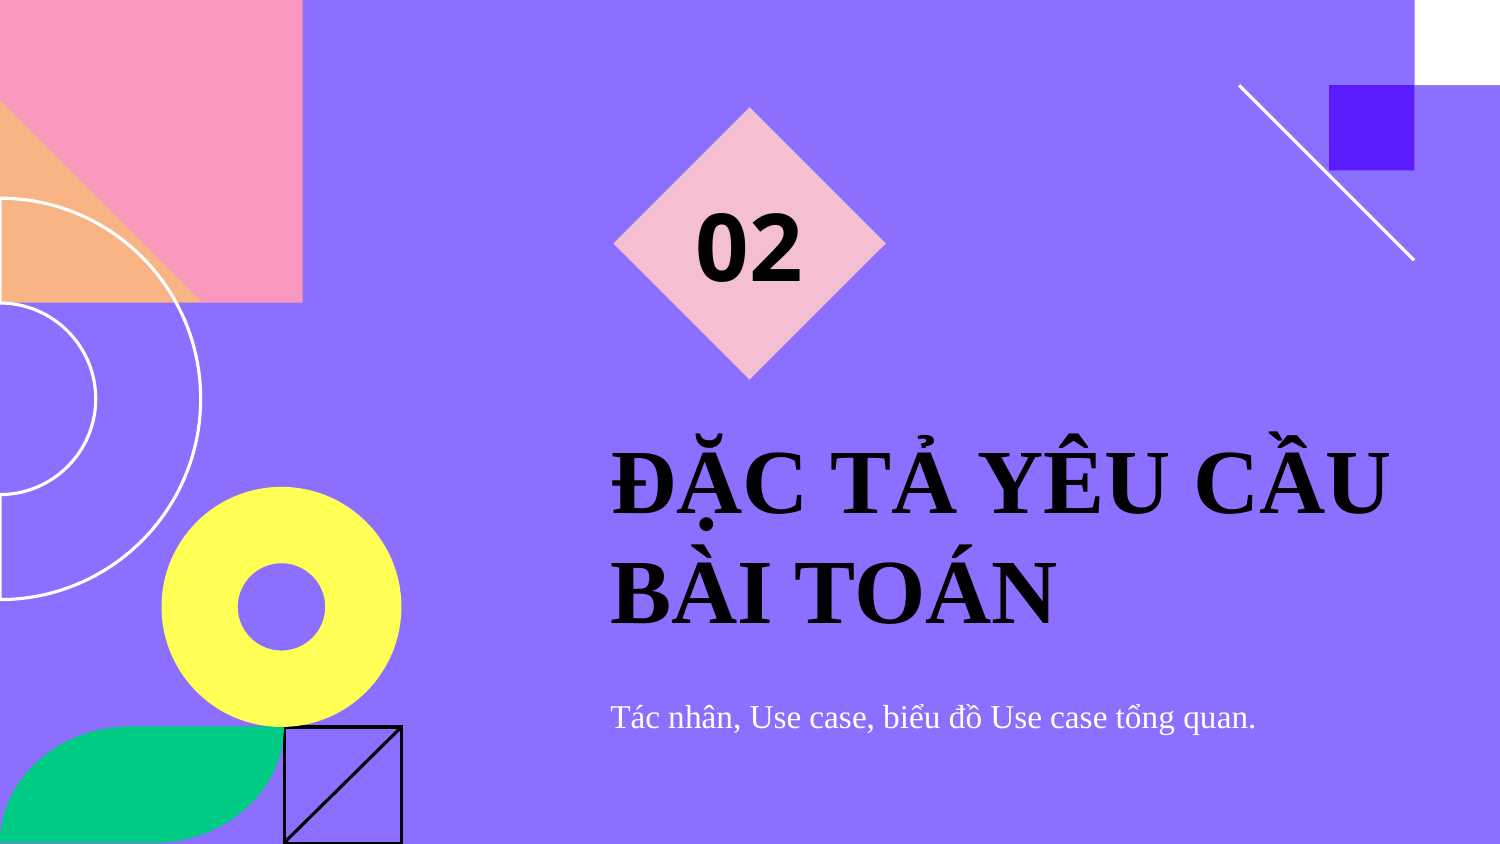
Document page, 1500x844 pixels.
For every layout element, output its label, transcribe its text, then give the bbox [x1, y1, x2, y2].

text_box [675, 107, 824, 181]
title 02 [669, 181, 830, 306]
text_box [613, 187, 669, 300]
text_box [1238, 85, 1415, 261]
text_box [161, 486, 402, 727]
text_box [830, 187, 886, 300]
title ĐẶC TẢ YÊU CẦU BÀI TOÁN [595, 390, 1484, 673]
text_box [675, 306, 824, 380]
subtitle Tác nhân, Use case, biểu đồ Use case tổng quan. [595, 674, 1382, 737]
